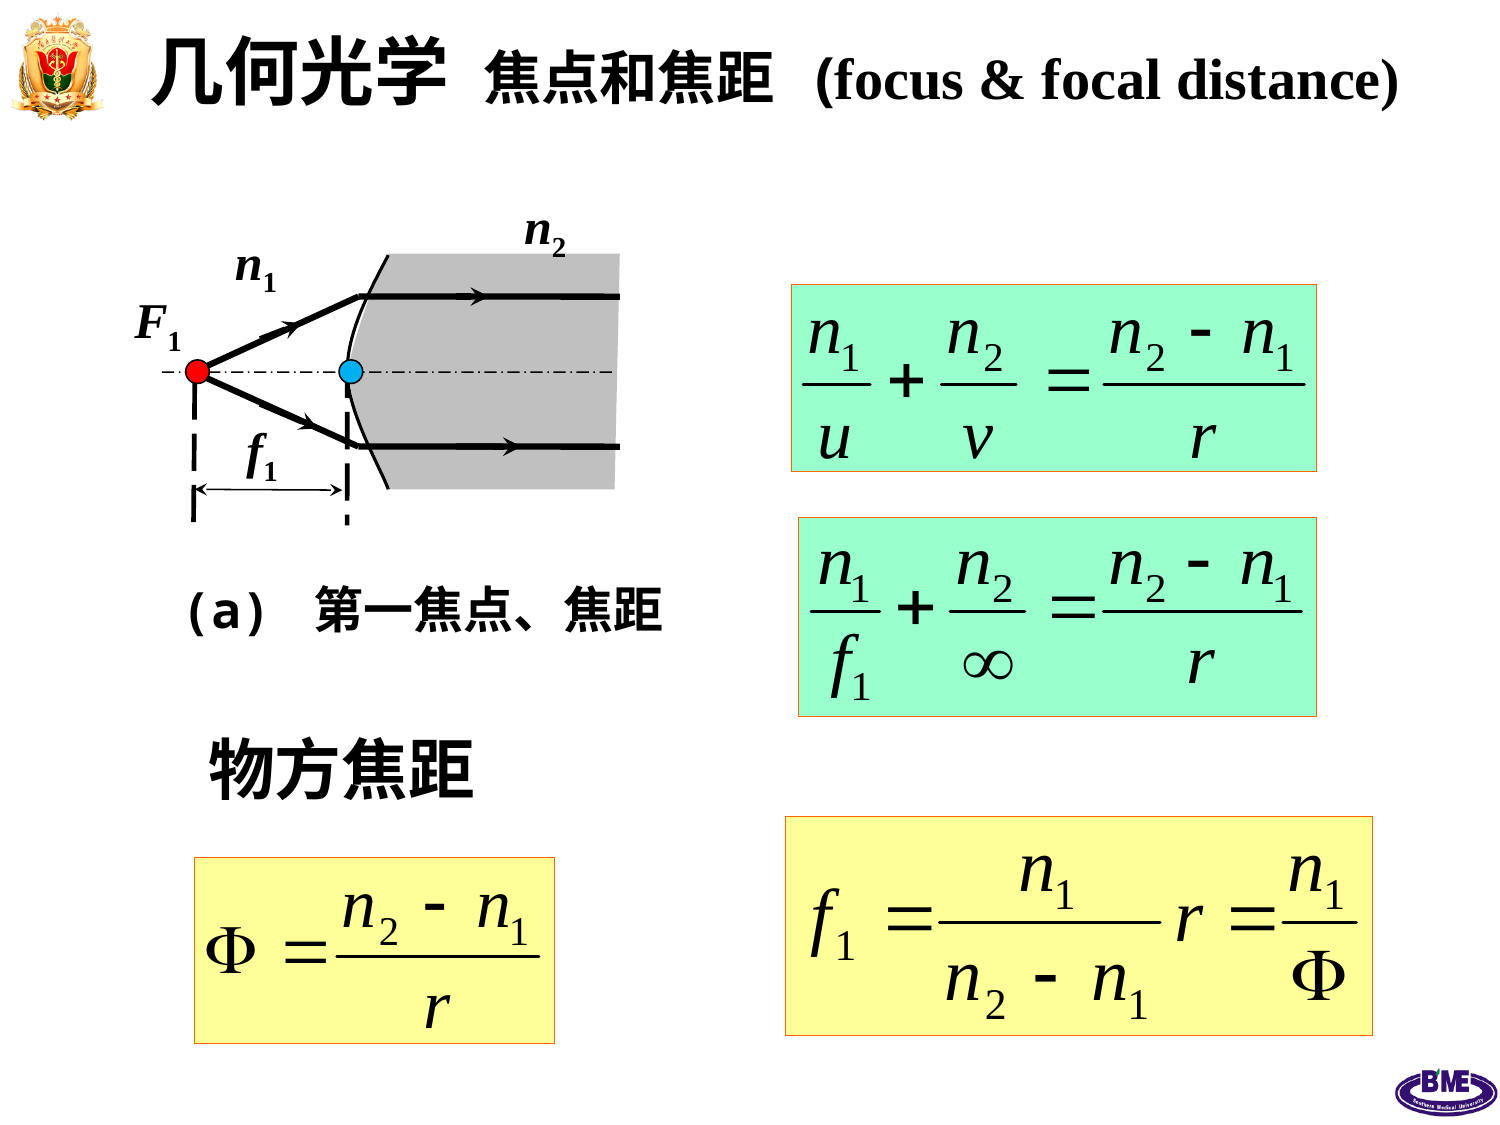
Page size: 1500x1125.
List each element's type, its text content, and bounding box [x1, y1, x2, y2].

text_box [798, 517, 1317, 717]
text_box [578, 685, 971, 729]
picture [10, 12, 104, 121]
text_box 物方焦距 [193, 720, 708, 816]
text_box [785, 816, 1373, 1036]
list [791, 284, 1317, 472]
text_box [194, 857, 555, 1044]
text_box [134, 194, 680, 645]
text_box 几何光学 焦点和焦距 (focus & focal distance) [134, 39, 1429, 112]
picture [1393, 1060, 1500, 1125]
